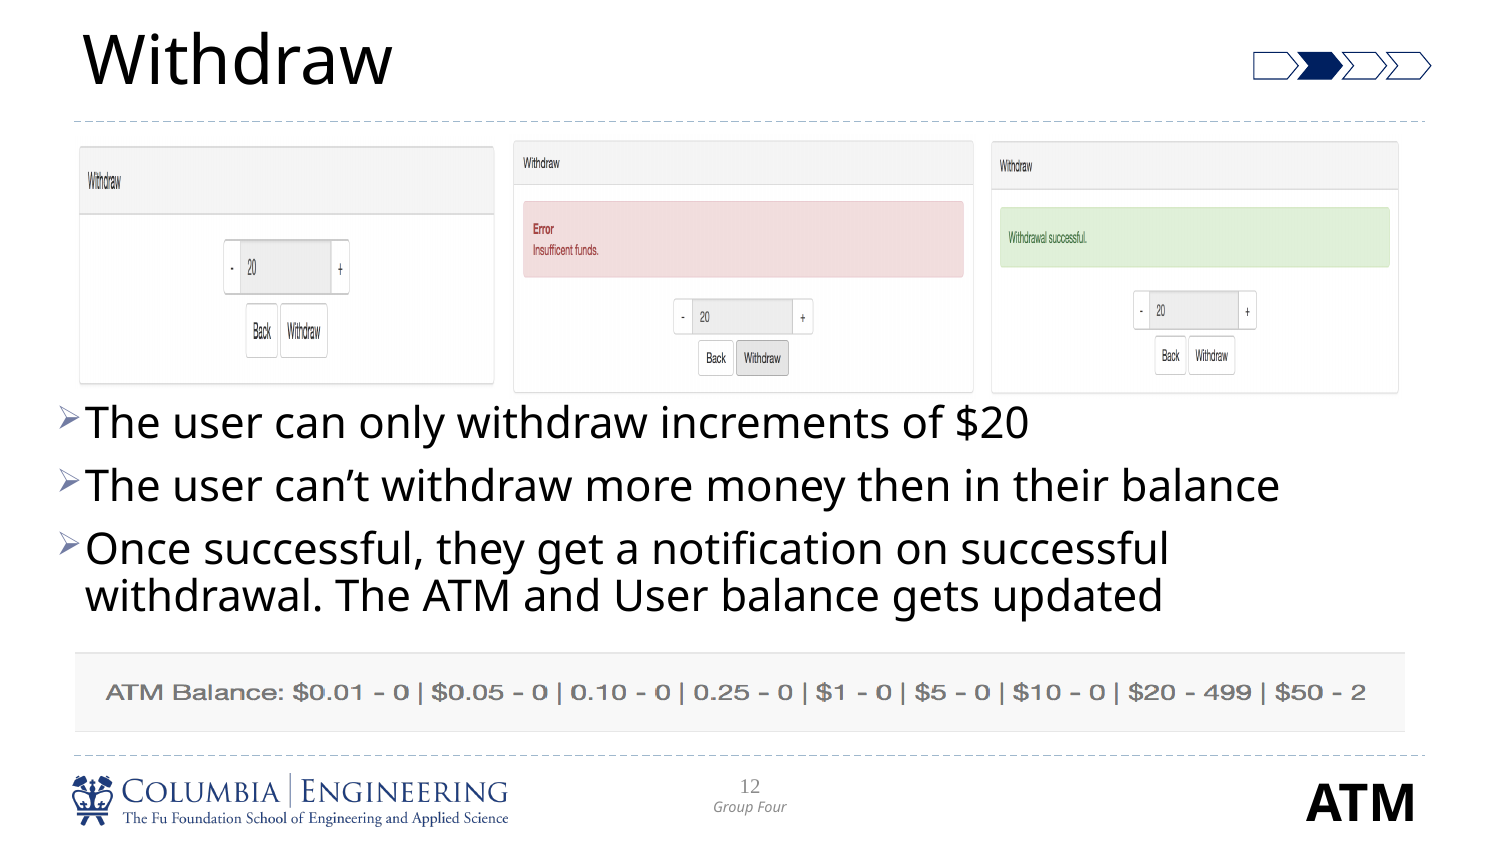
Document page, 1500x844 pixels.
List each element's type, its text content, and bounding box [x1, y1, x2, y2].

picture [74, 652, 1405, 735]
picture [72, 773, 508, 827]
picture [74, 136, 497, 389]
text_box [1253, 52, 1431, 79]
picture [989, 134, 1405, 399]
slide_number 12 [721, 766, 779, 804]
title Withdraw [74, 16, 1426, 108]
picture [509, 134, 977, 399]
list The user can only withdraw increments of $20 The user can’t withdraw more money then in their balance Once successful, they get a notification on successful withdrawal. The ATM and User balance gets updated [48, 135, 1394, 741]
footer Group Four [496, 785, 1004, 831]
